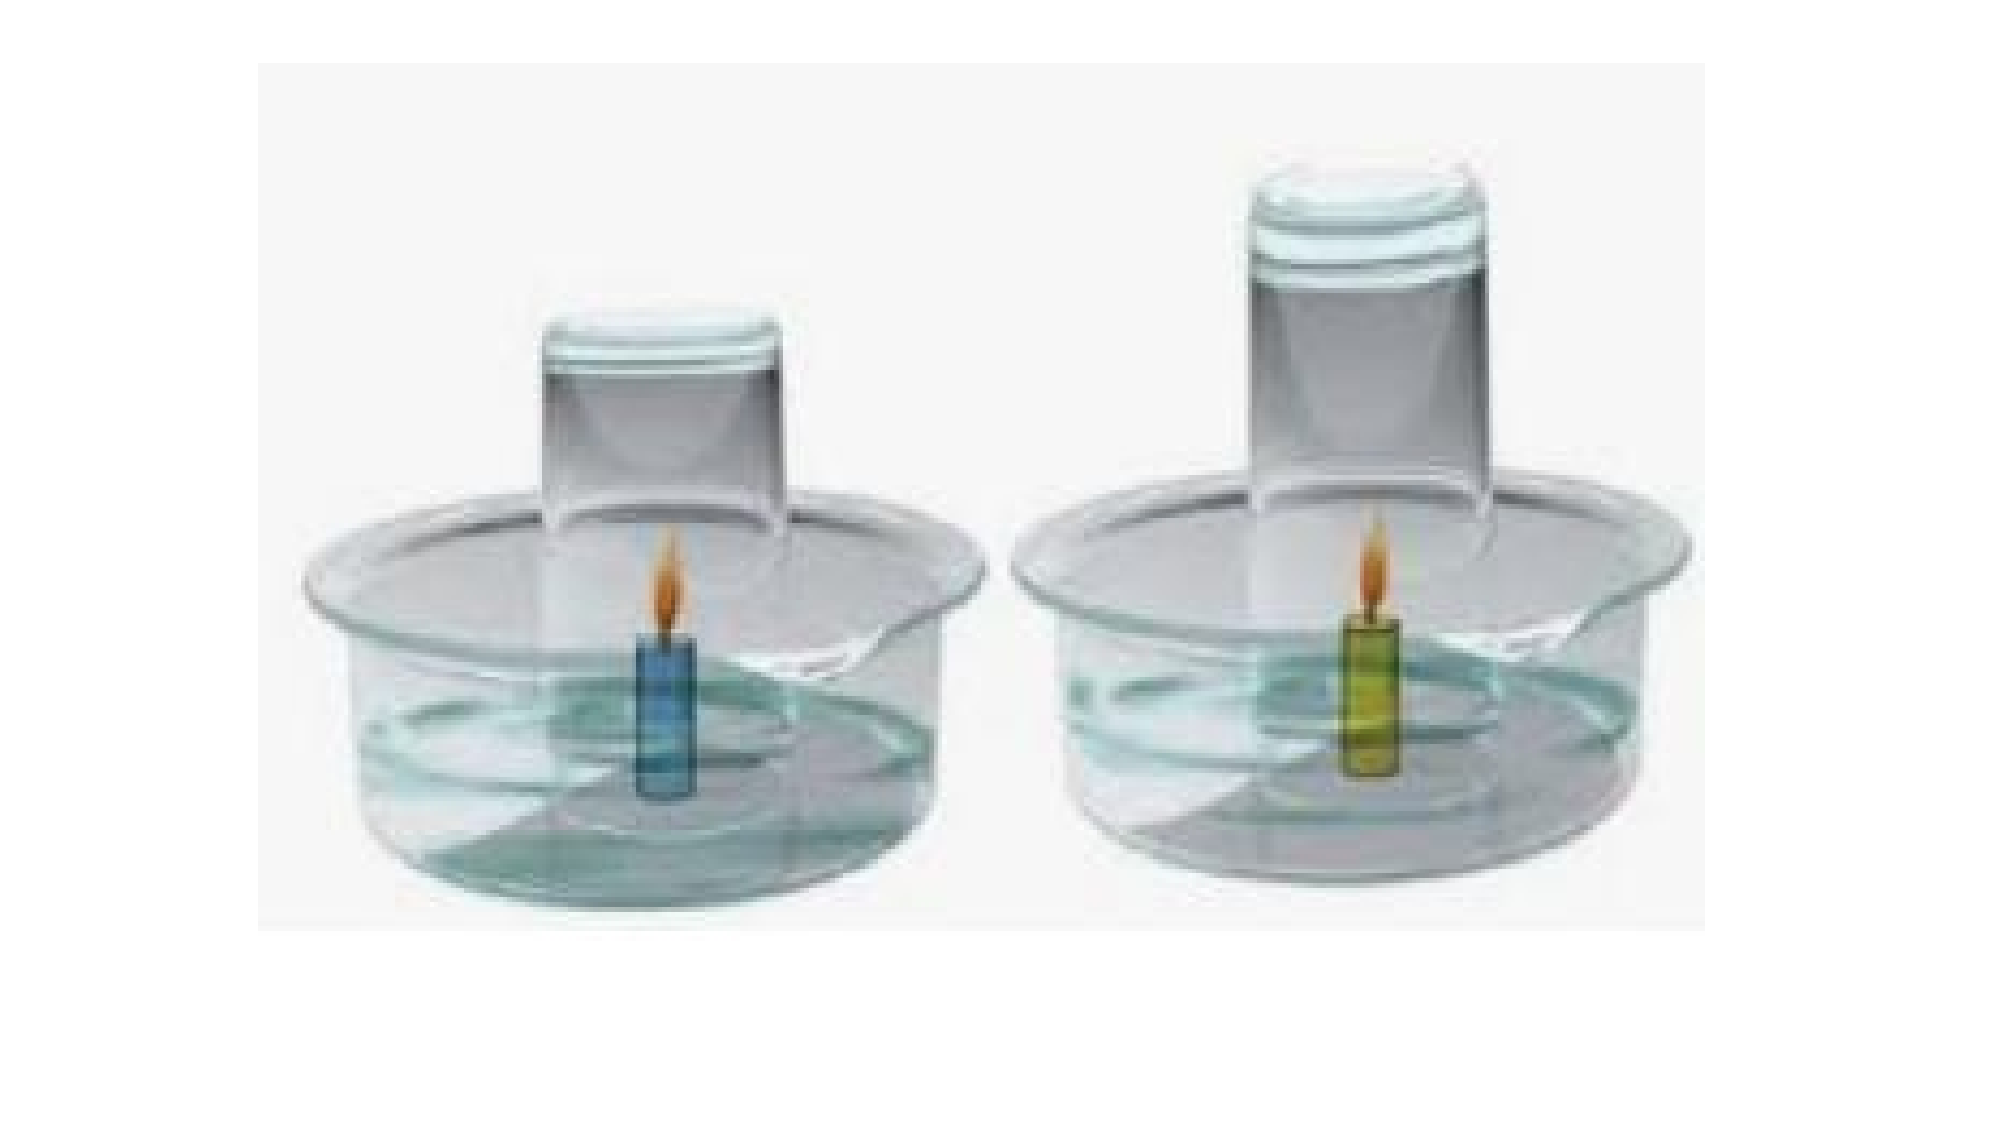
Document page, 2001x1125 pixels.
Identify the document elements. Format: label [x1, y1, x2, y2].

list [258, 63, 1705, 941]
